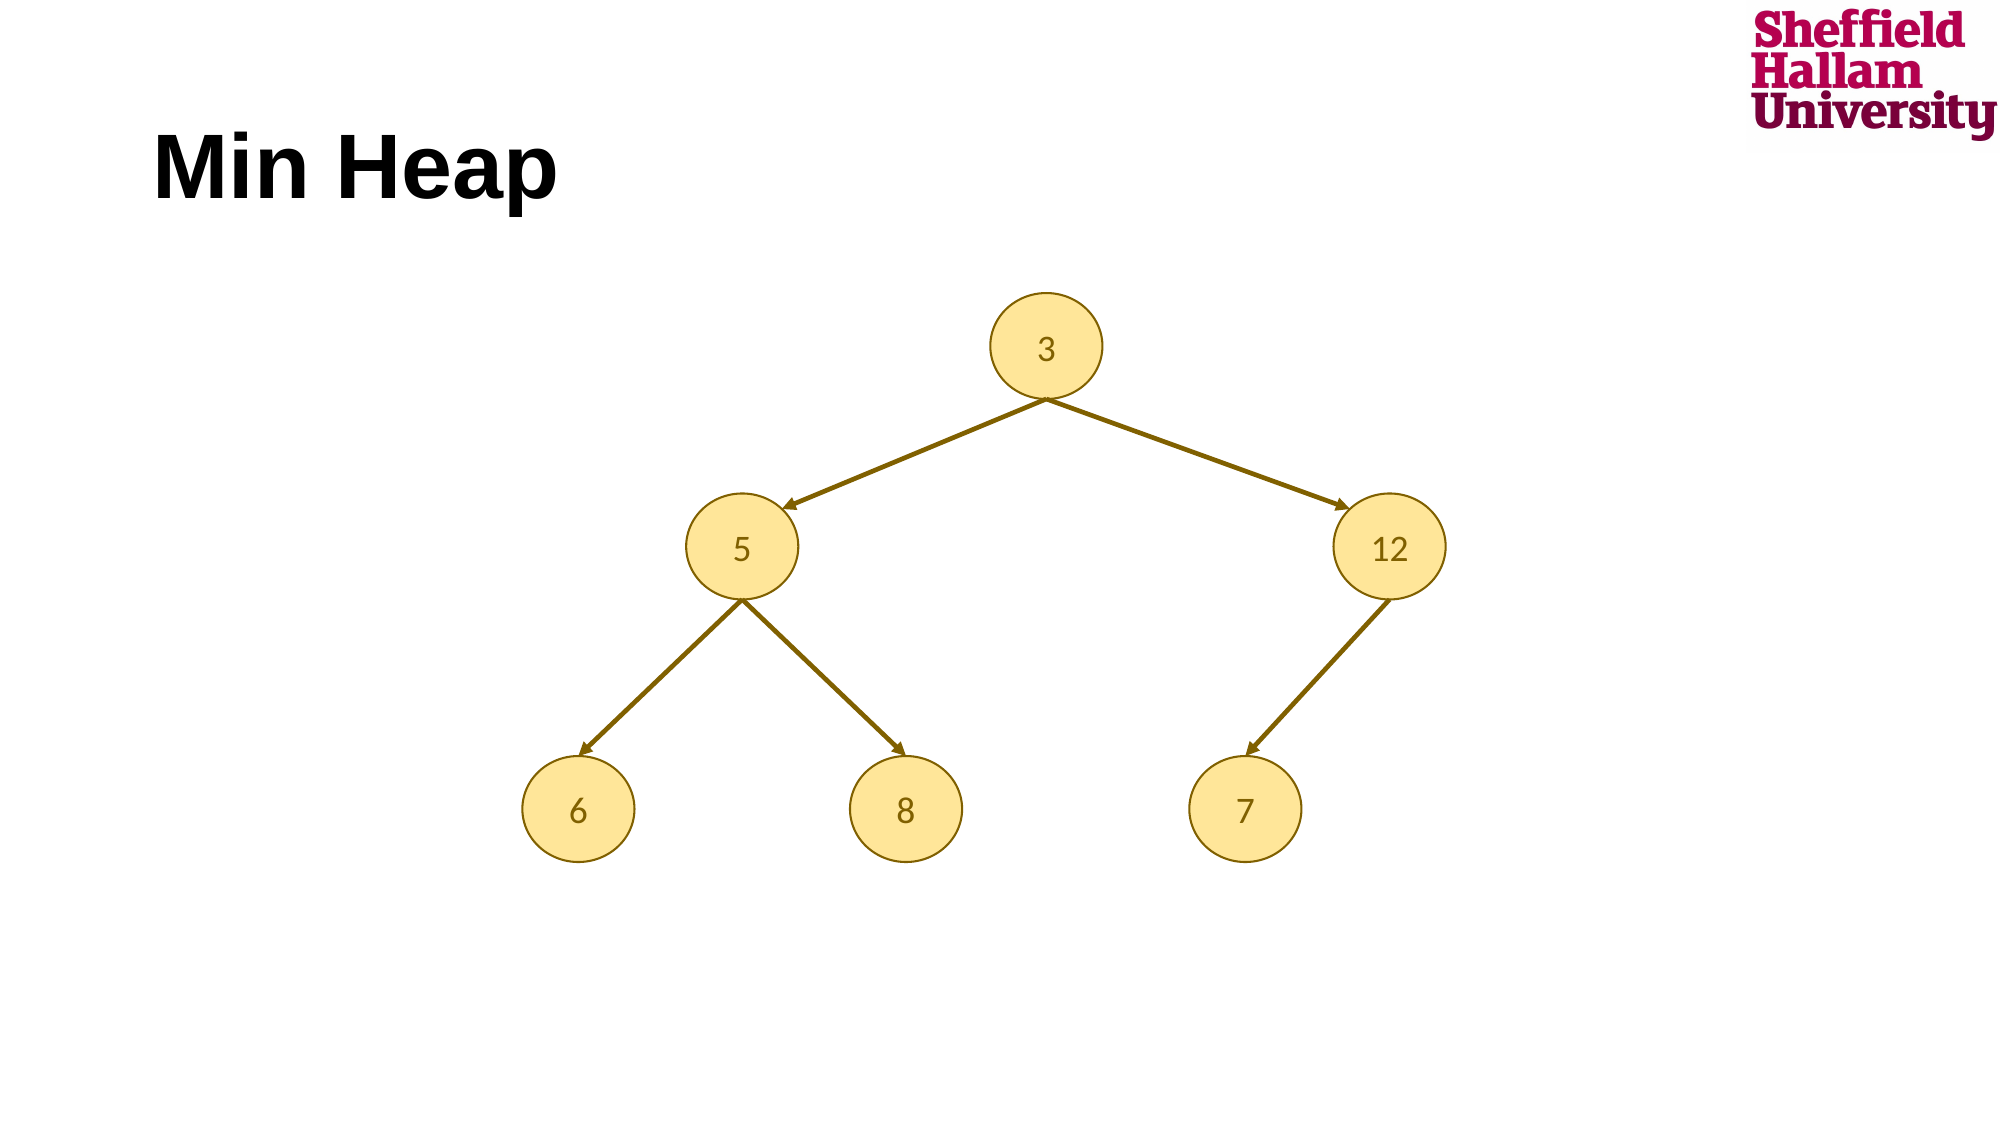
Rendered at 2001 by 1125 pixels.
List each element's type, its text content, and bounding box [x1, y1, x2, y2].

picture [1746, 0, 2000, 153]
title Min Heap [137, 59, 1863, 278]
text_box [522, 292, 1446, 863]
